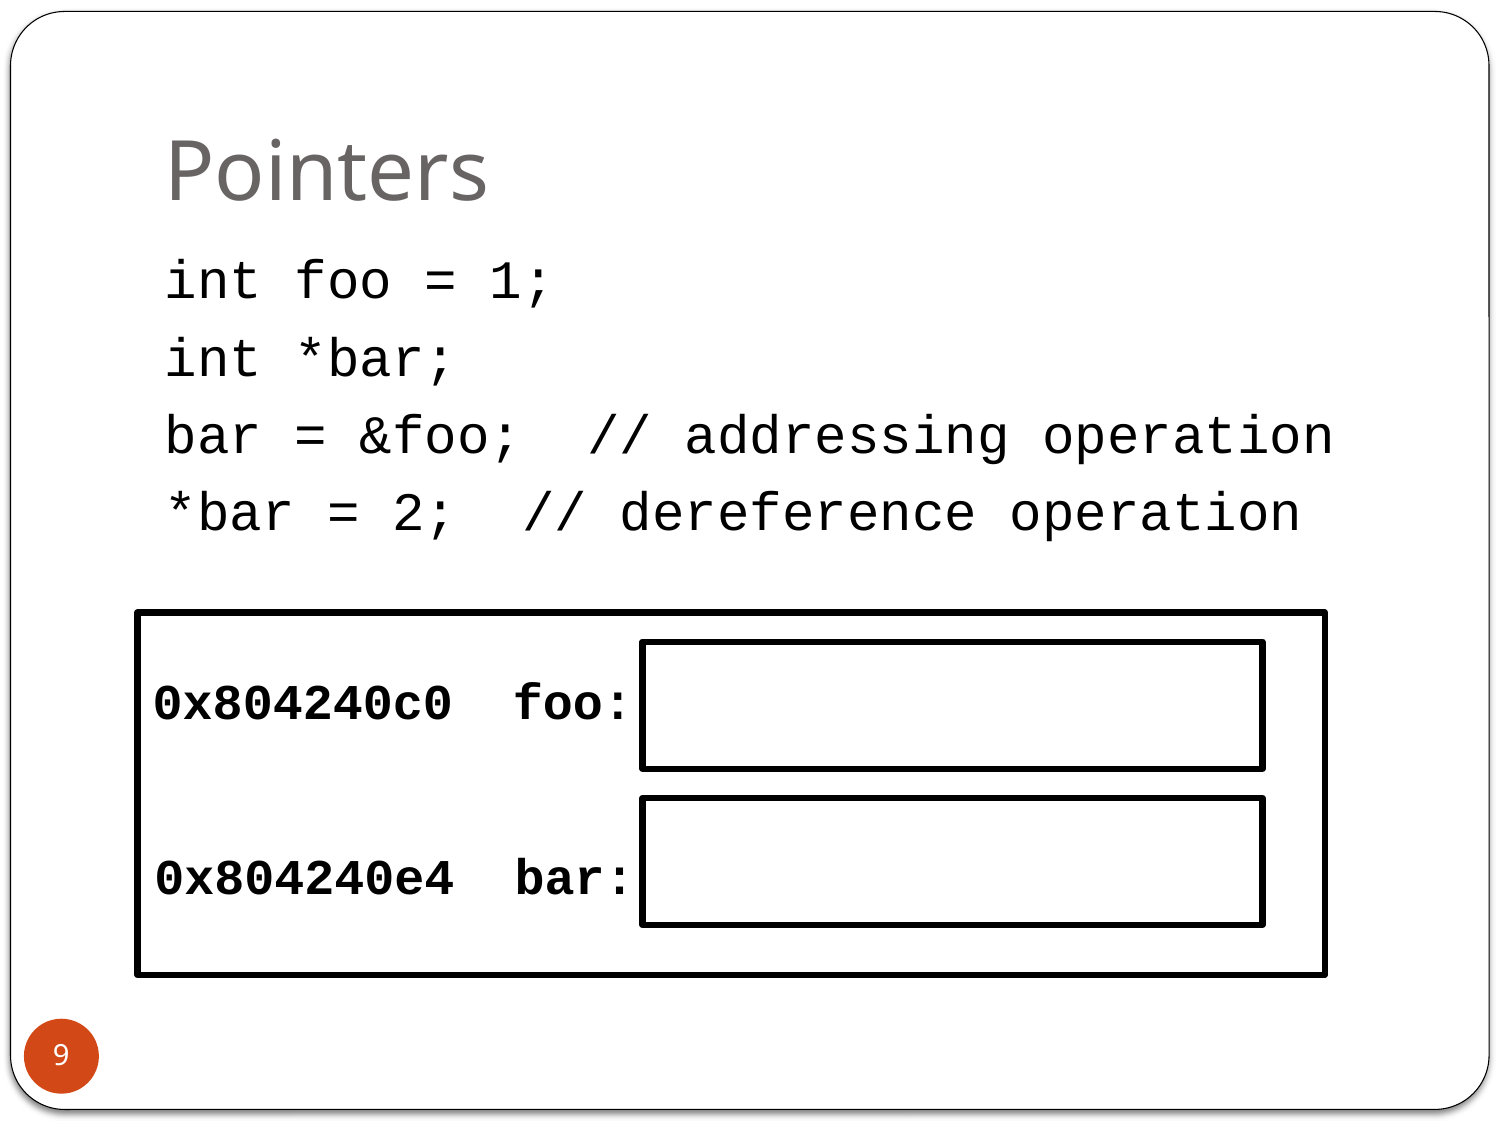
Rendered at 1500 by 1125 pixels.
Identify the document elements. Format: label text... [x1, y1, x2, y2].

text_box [135, 612, 1326, 976]
list int foo = 1; int *bar; bar = &foo; // addressing operation *bar = 2; // dereference operation [150, 237, 1425, 988]
slide_number 9 [23, 1018, 99, 1094]
title Pointers [150, 45, 1425, 233]
